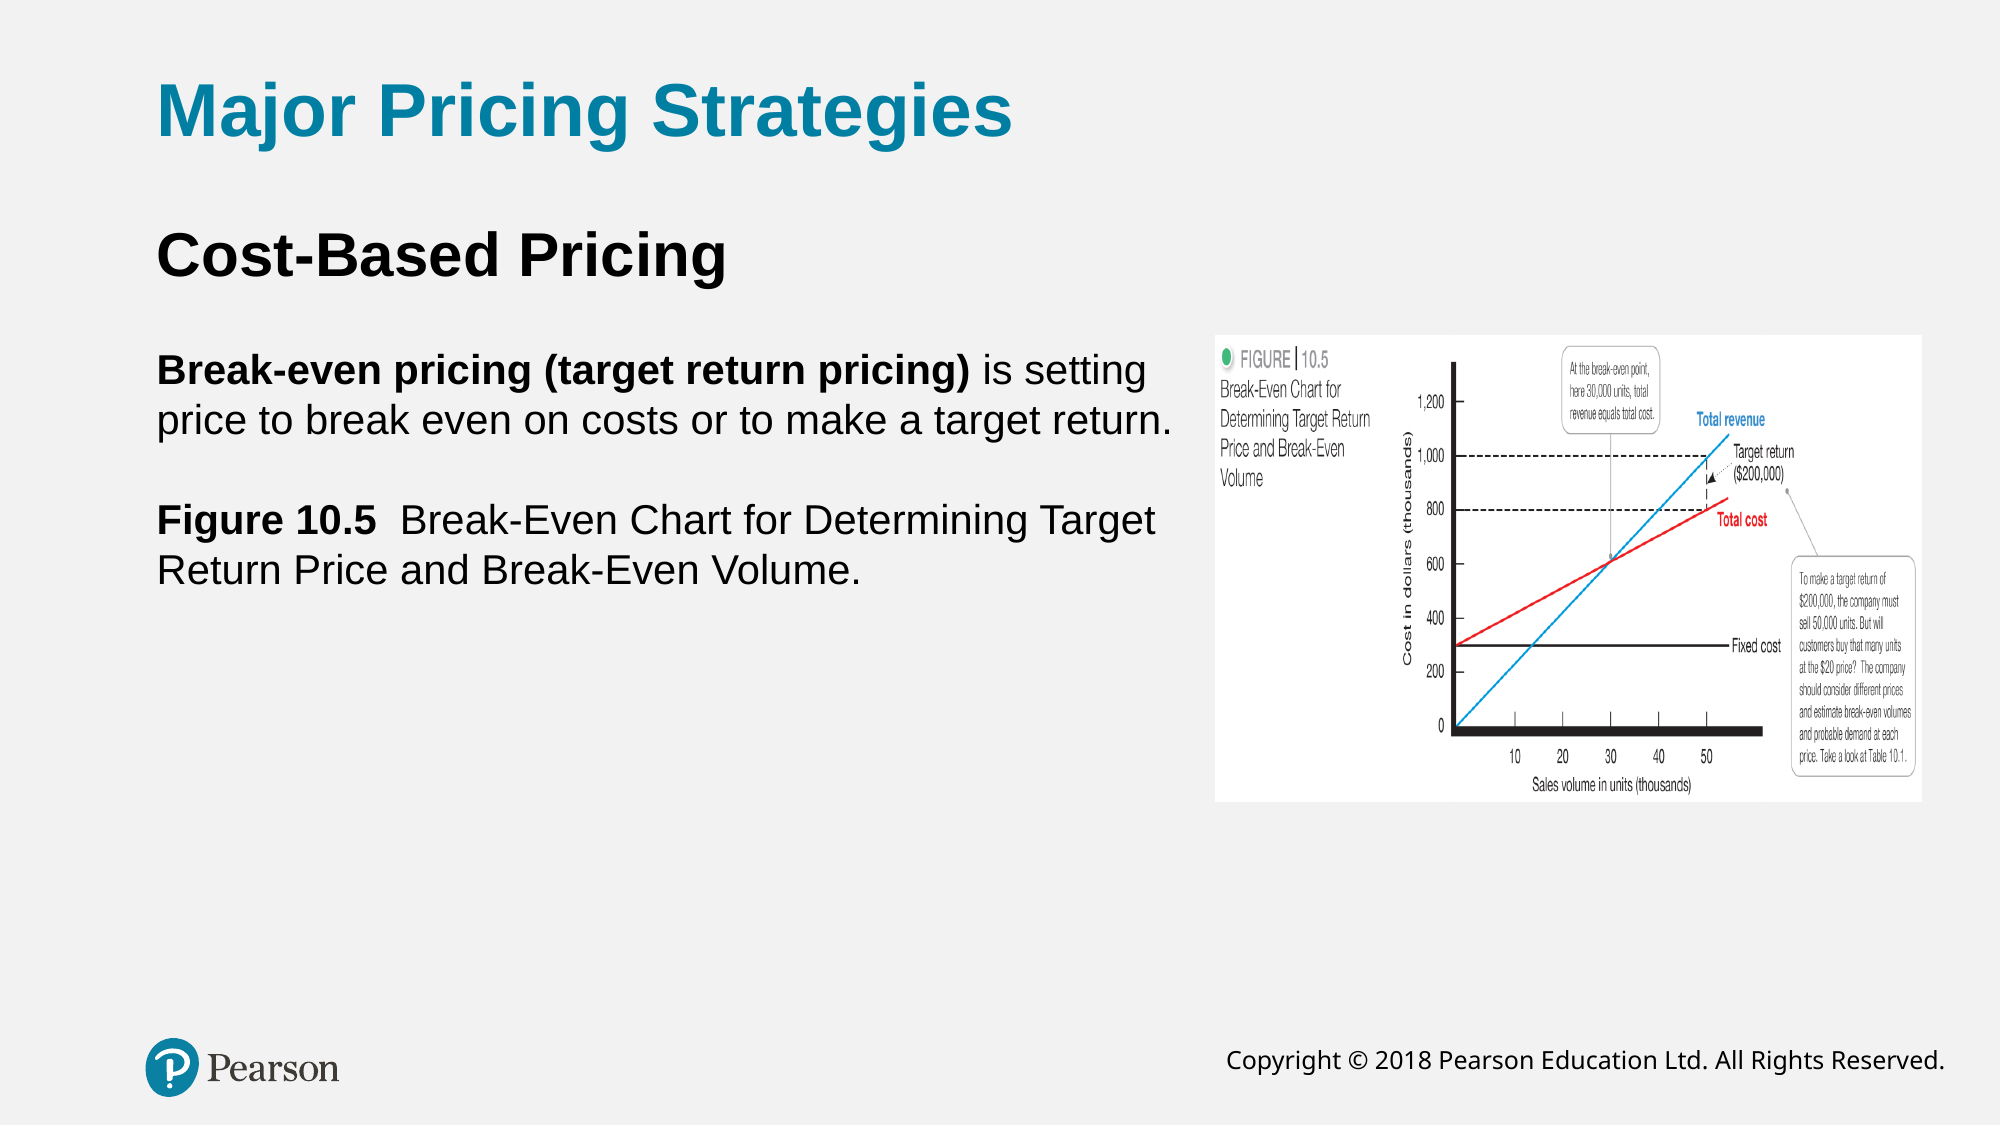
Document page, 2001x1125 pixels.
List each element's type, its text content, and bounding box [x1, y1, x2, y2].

list Cost-Based Pricing [141, 214, 1033, 298]
title Major Pricing Strategies [141, 73, 1291, 151]
list Break-even pricing (target return pricing) is setting price to break even on costs or to make a target return. Figure 10.5 Break-Even Chart for Determining Target Return Price and Break-Even Volume. [141, 335, 1190, 819]
picture [1215, 335, 1922, 802]
